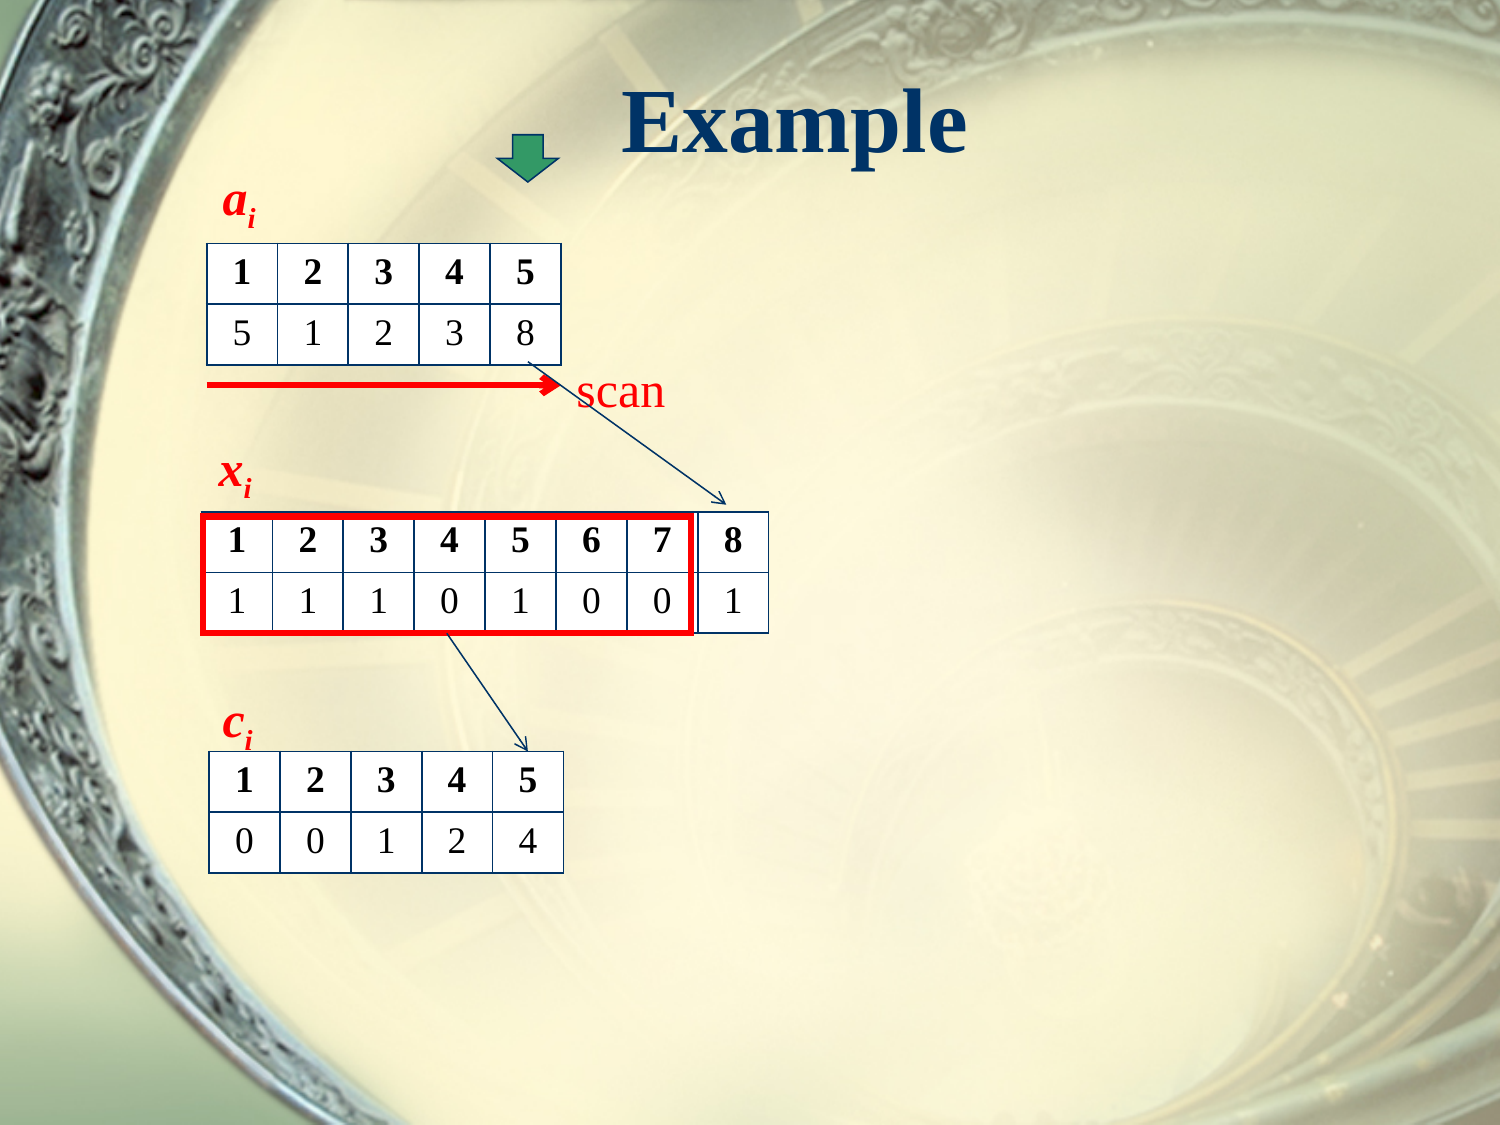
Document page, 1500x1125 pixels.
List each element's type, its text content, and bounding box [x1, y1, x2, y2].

text_box scan [561, 349, 681, 360]
table_cell 3 [420, 305, 489, 364]
table_header 5 [493, 752, 563, 811]
table_header 8 [699, 513, 768, 572]
text_box [202, 516, 691, 634]
table_cell 1 [699, 573, 768, 632]
table_cell 4 [493, 813, 563, 872]
title Example [194, 66, 1395, 204]
text_box xi [203, 428, 267, 512]
table_header 2 [281, 752, 350, 811]
table_header 7 [628, 513, 697, 572]
table_header 3 [352, 752, 421, 811]
table_cell 1 [278, 305, 347, 364]
table_header 5 [491, 244, 560, 303]
table_cell 0 [210, 813, 279, 872]
table_header 4 [423, 752, 492, 811]
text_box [446, 633, 529, 752]
text_box [497, 134, 559, 183]
text_box ai [207, 158, 271, 242]
table_cell 2 [349, 305, 418, 364]
table_cell 0 [281, 813, 350, 872]
table_header 1 [208, 244, 277, 303]
text_box ci [207, 680, 268, 764]
table_header 3 [349, 244, 418, 303]
table_cell 5 [208, 305, 277, 364]
table_cell 8 [491, 305, 560, 364]
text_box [527, 361, 727, 506]
table_cell 0 [691, 573, 697, 632]
table_header 2 [278, 244, 347, 303]
table_cell 2 [423, 813, 492, 872]
table_cell 1 [352, 813, 421, 872]
table_header 4 [420, 244, 489, 303]
picture [0, 0, 1500, 1125]
table_header 1 [210, 752, 279, 811]
